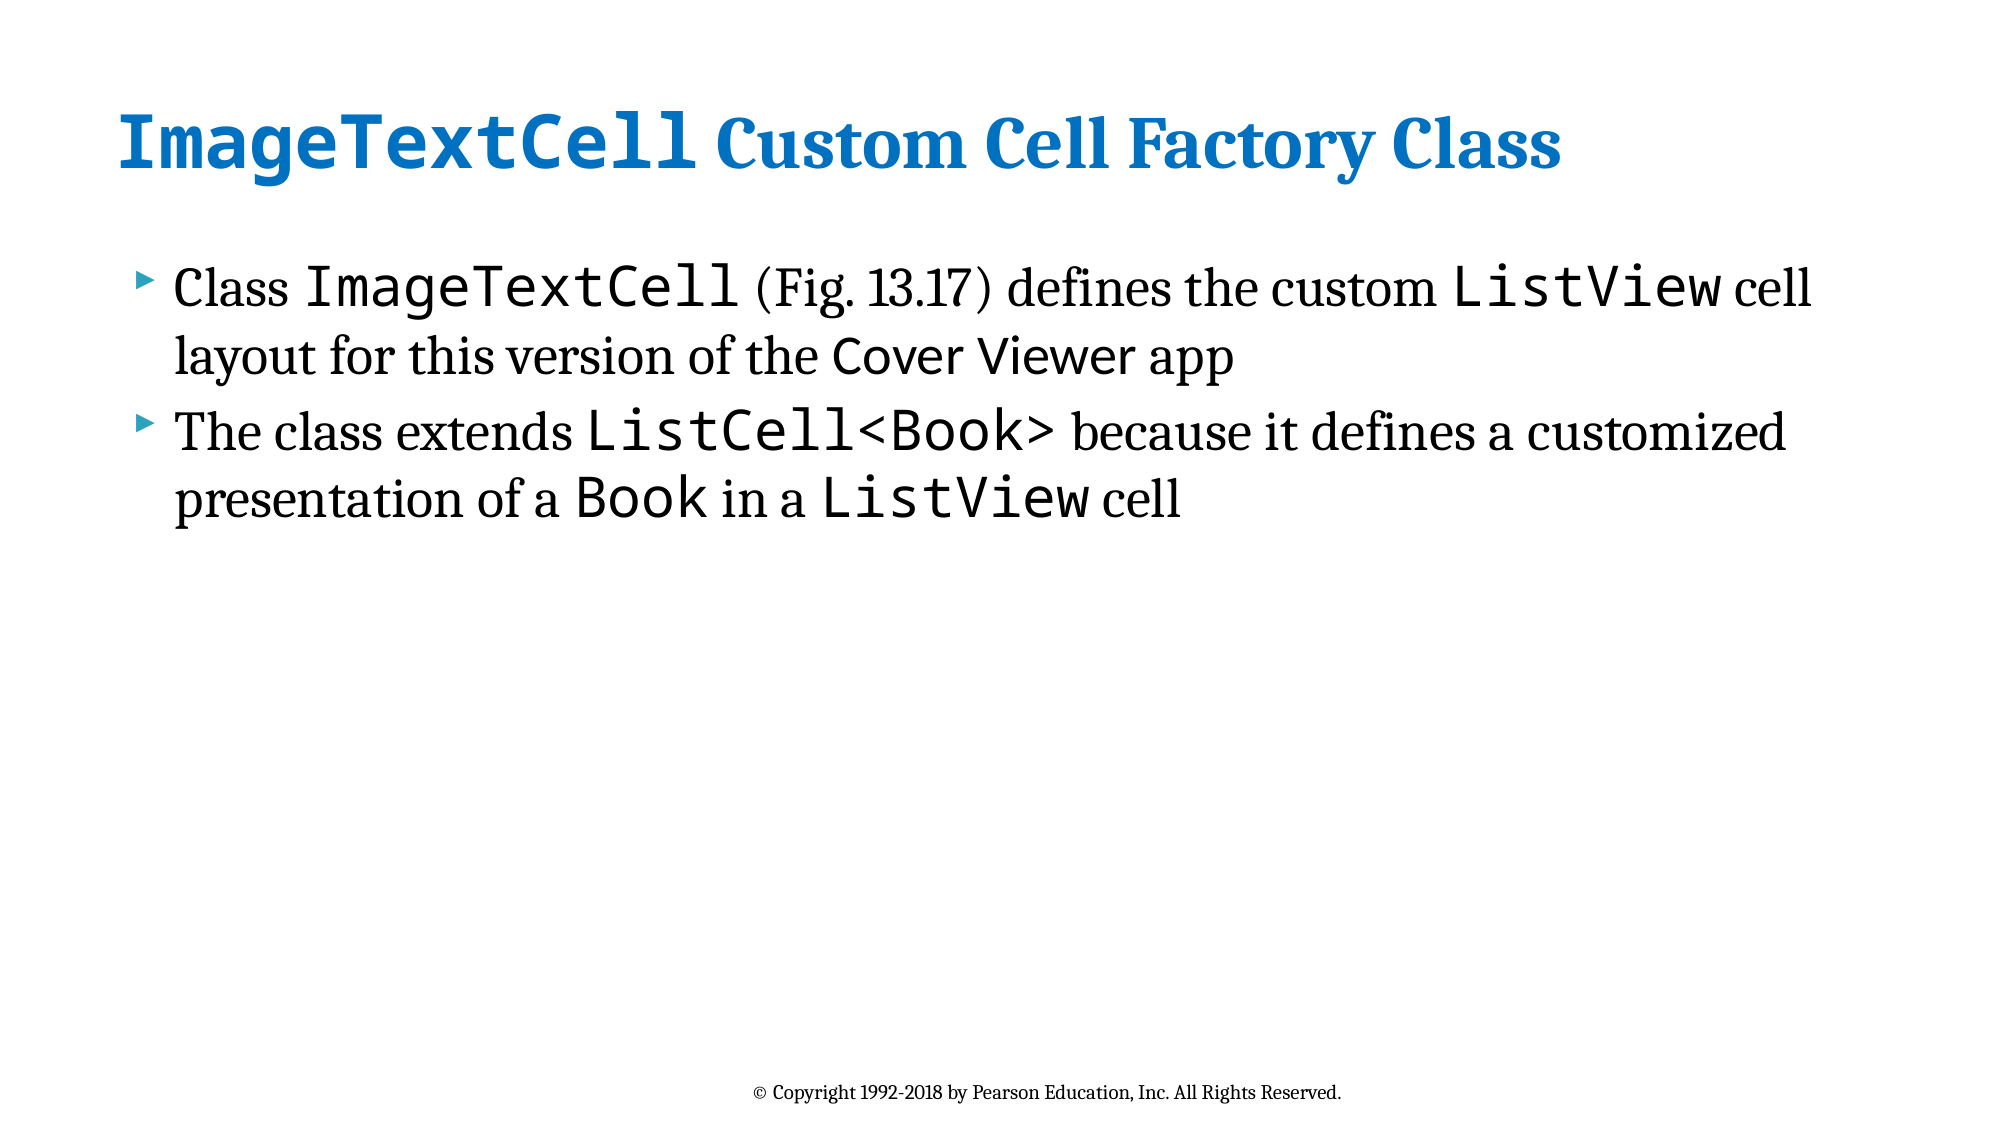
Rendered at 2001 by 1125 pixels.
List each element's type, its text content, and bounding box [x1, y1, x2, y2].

title ImageTextCell Custom Cell Factory Class [99, 45, 1900, 233]
footer © Copyright 1992-2018 by Pearson Education, Inc. All Rights Reserved. [736, 1051, 1892, 1112]
list Class ImageTextCell (Fig. 13.17) defines the custom ListView cell layout for this version of the Cover Viewer app The class extends ListCell<Book> because it defines a customized presentation of a Book in a ListView cell [99, 242, 1900, 986]
